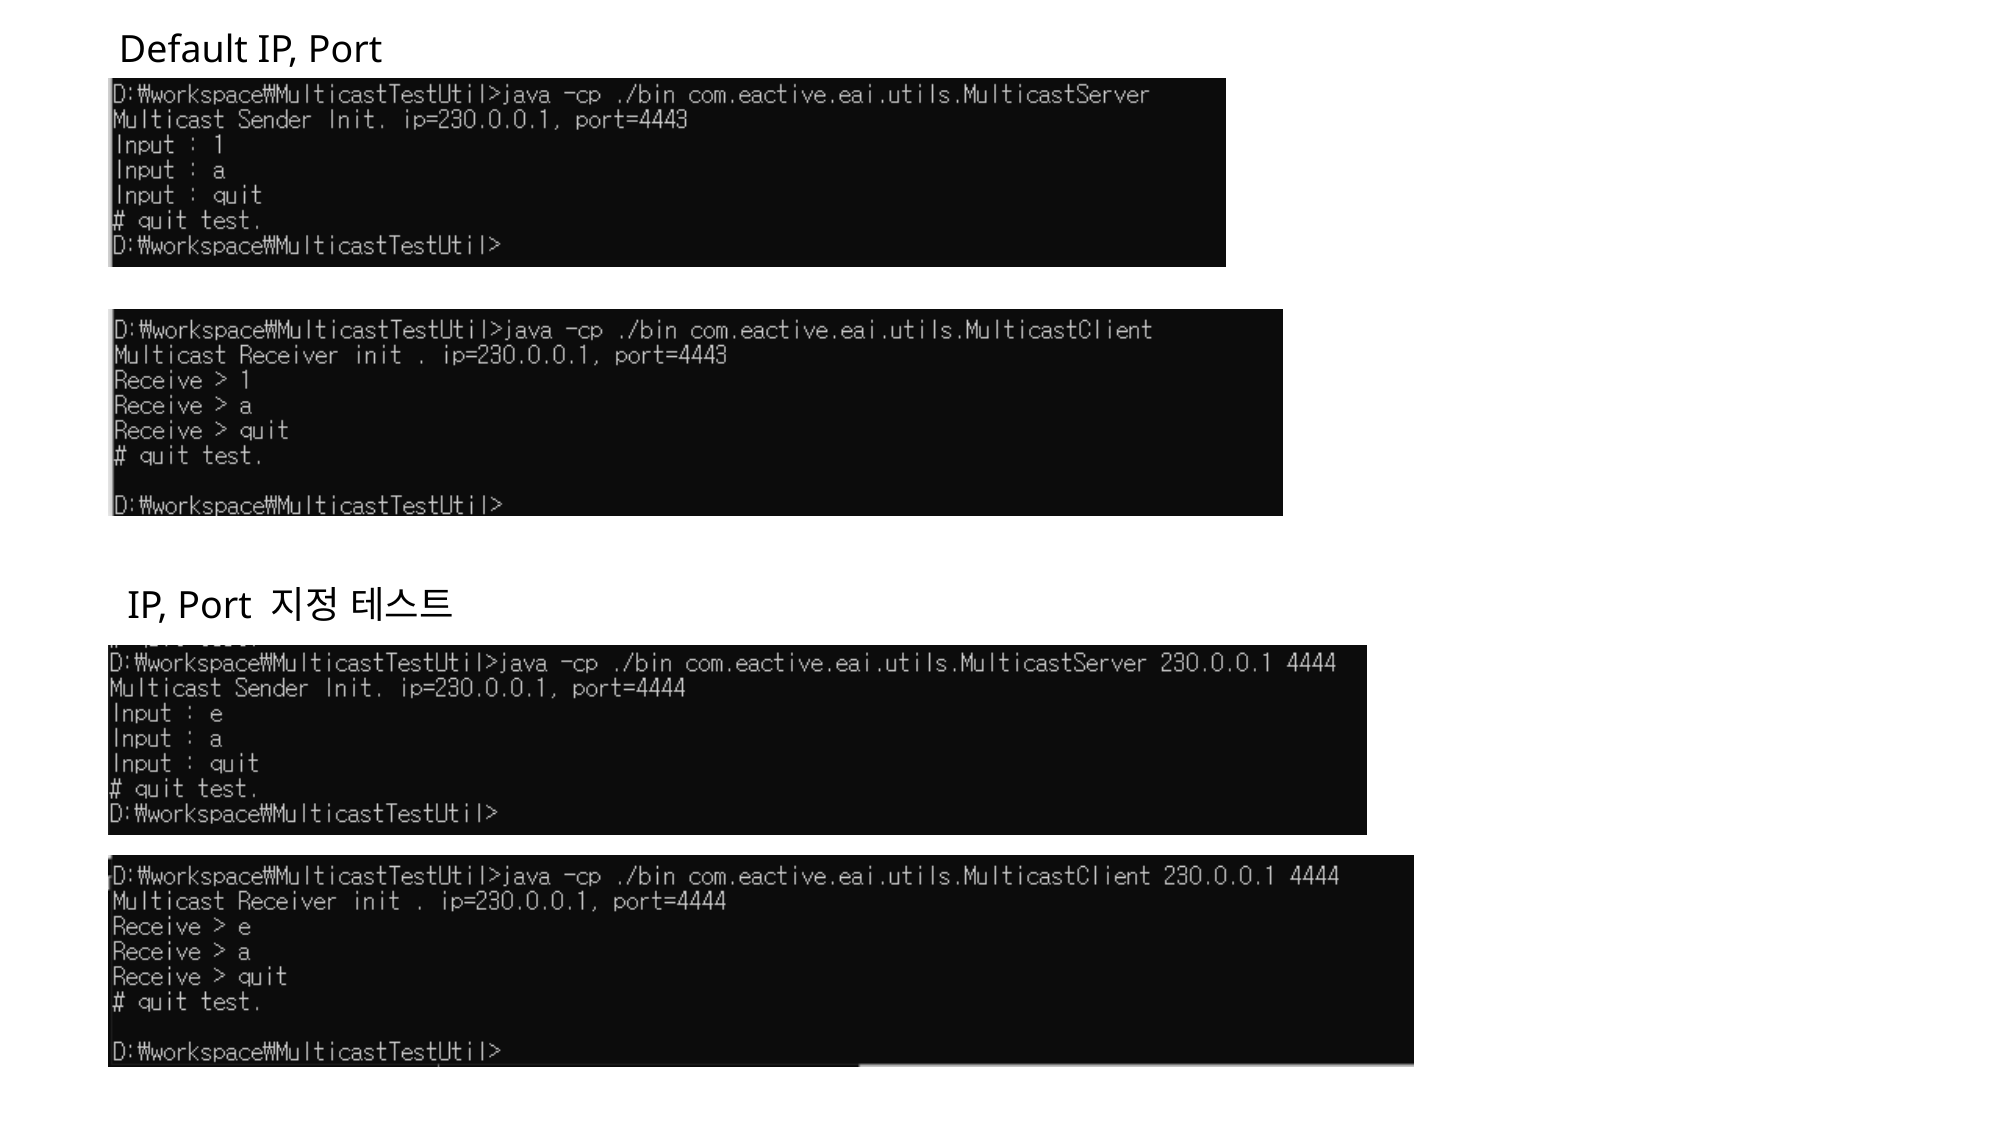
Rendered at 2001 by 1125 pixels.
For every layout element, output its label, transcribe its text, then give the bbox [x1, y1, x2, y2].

picture [108, 855, 1414, 1067]
picture [108, 645, 1367, 835]
picture [108, 309, 1283, 516]
text_box Default IP, Port [104, 18, 398, 78]
text_box IP, Port 지정 테스트 [112, 574, 469, 634]
picture [108, 78, 1226, 267]
